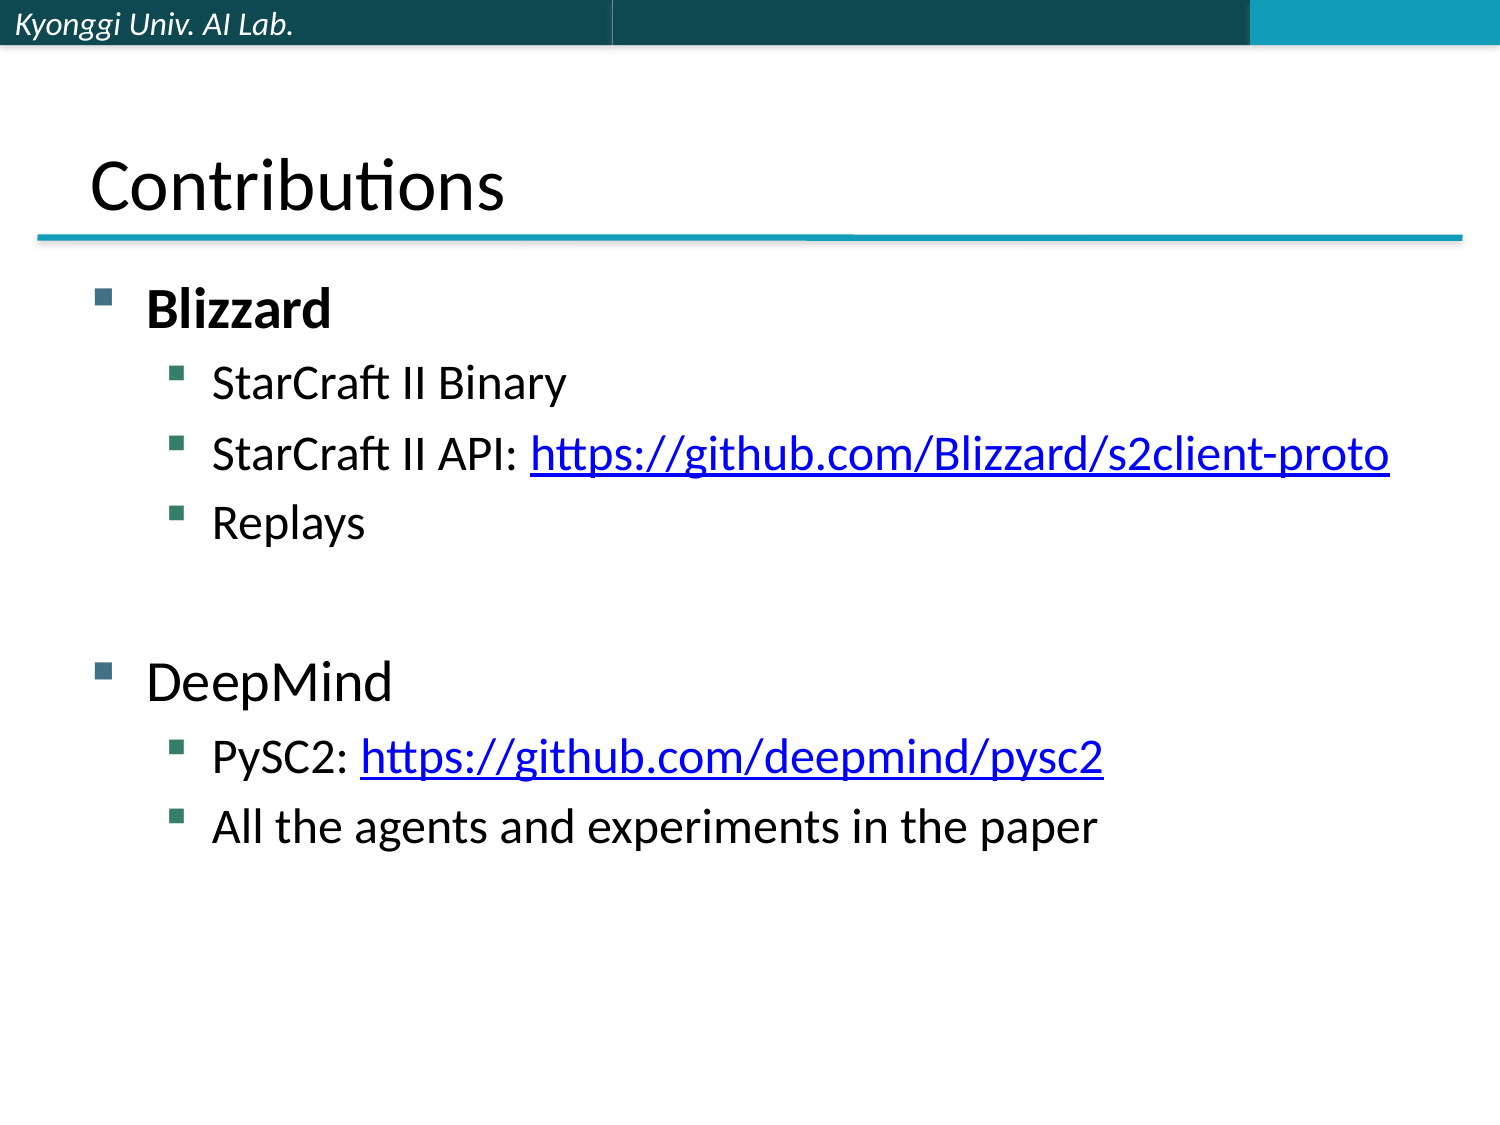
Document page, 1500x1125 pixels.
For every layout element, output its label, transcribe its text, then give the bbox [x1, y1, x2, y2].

list Blizzard StarCraft II Binary StarCraft II API: https://github.com/Blizzard/s2client-proto Replays DeepMind PySC2: https://github.com/deepmind/pysc2 All the agents and experiments in the paper [75, 262, 1425, 1075]
title Contributions [75, 45, 1425, 233]
